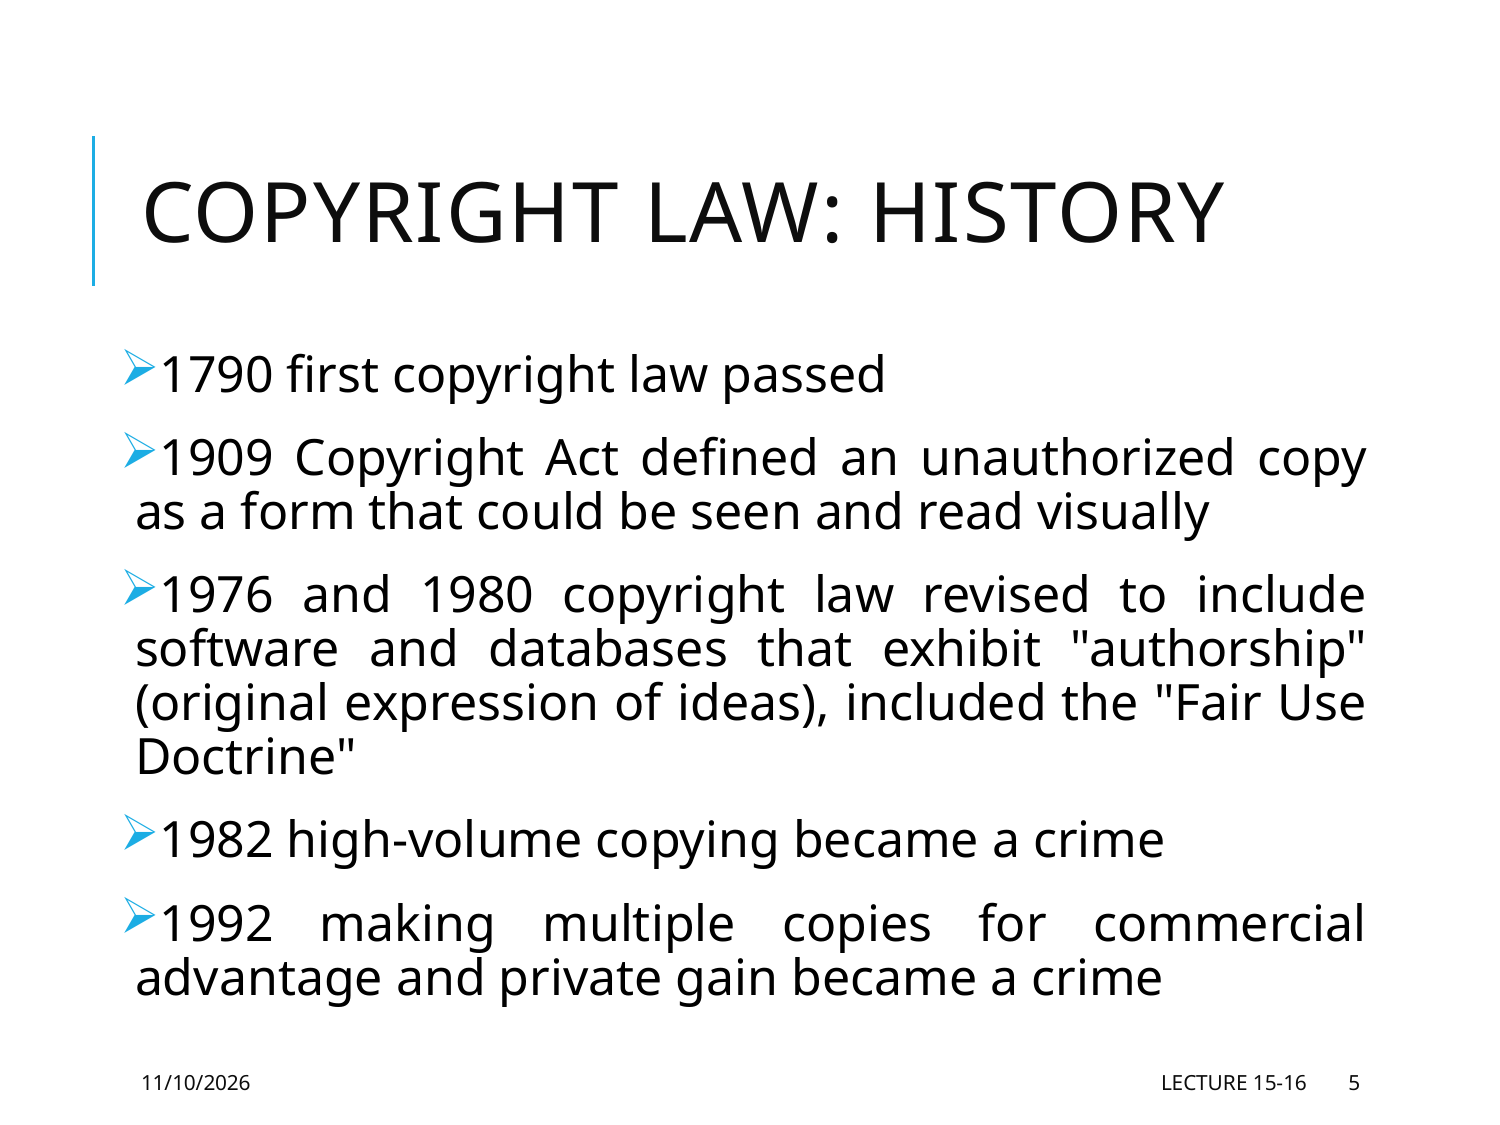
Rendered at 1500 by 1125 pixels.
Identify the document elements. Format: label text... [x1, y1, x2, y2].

list 1790 first copyright law passed 1909 Copyright Act defined an unauthorized copy as a form that could be seen and read visually 1976 and 1980 copyright law revised to include software and databases that exhibit "authorship" (original expression of ideas), included the "Fair Use Doctrine" 1982 high-volume copying became a crime 1992 making multiple copies for commercial advantage and private gain became a crime [112, 341, 1375, 1035]
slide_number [126, 1061, 392, 1107]
slide_number 5 [1333, 1061, 1454, 1107]
footer Lecture 15-16 [595, 1061, 1322, 1107]
title Copyright Law: History [126, 96, 1322, 341]
